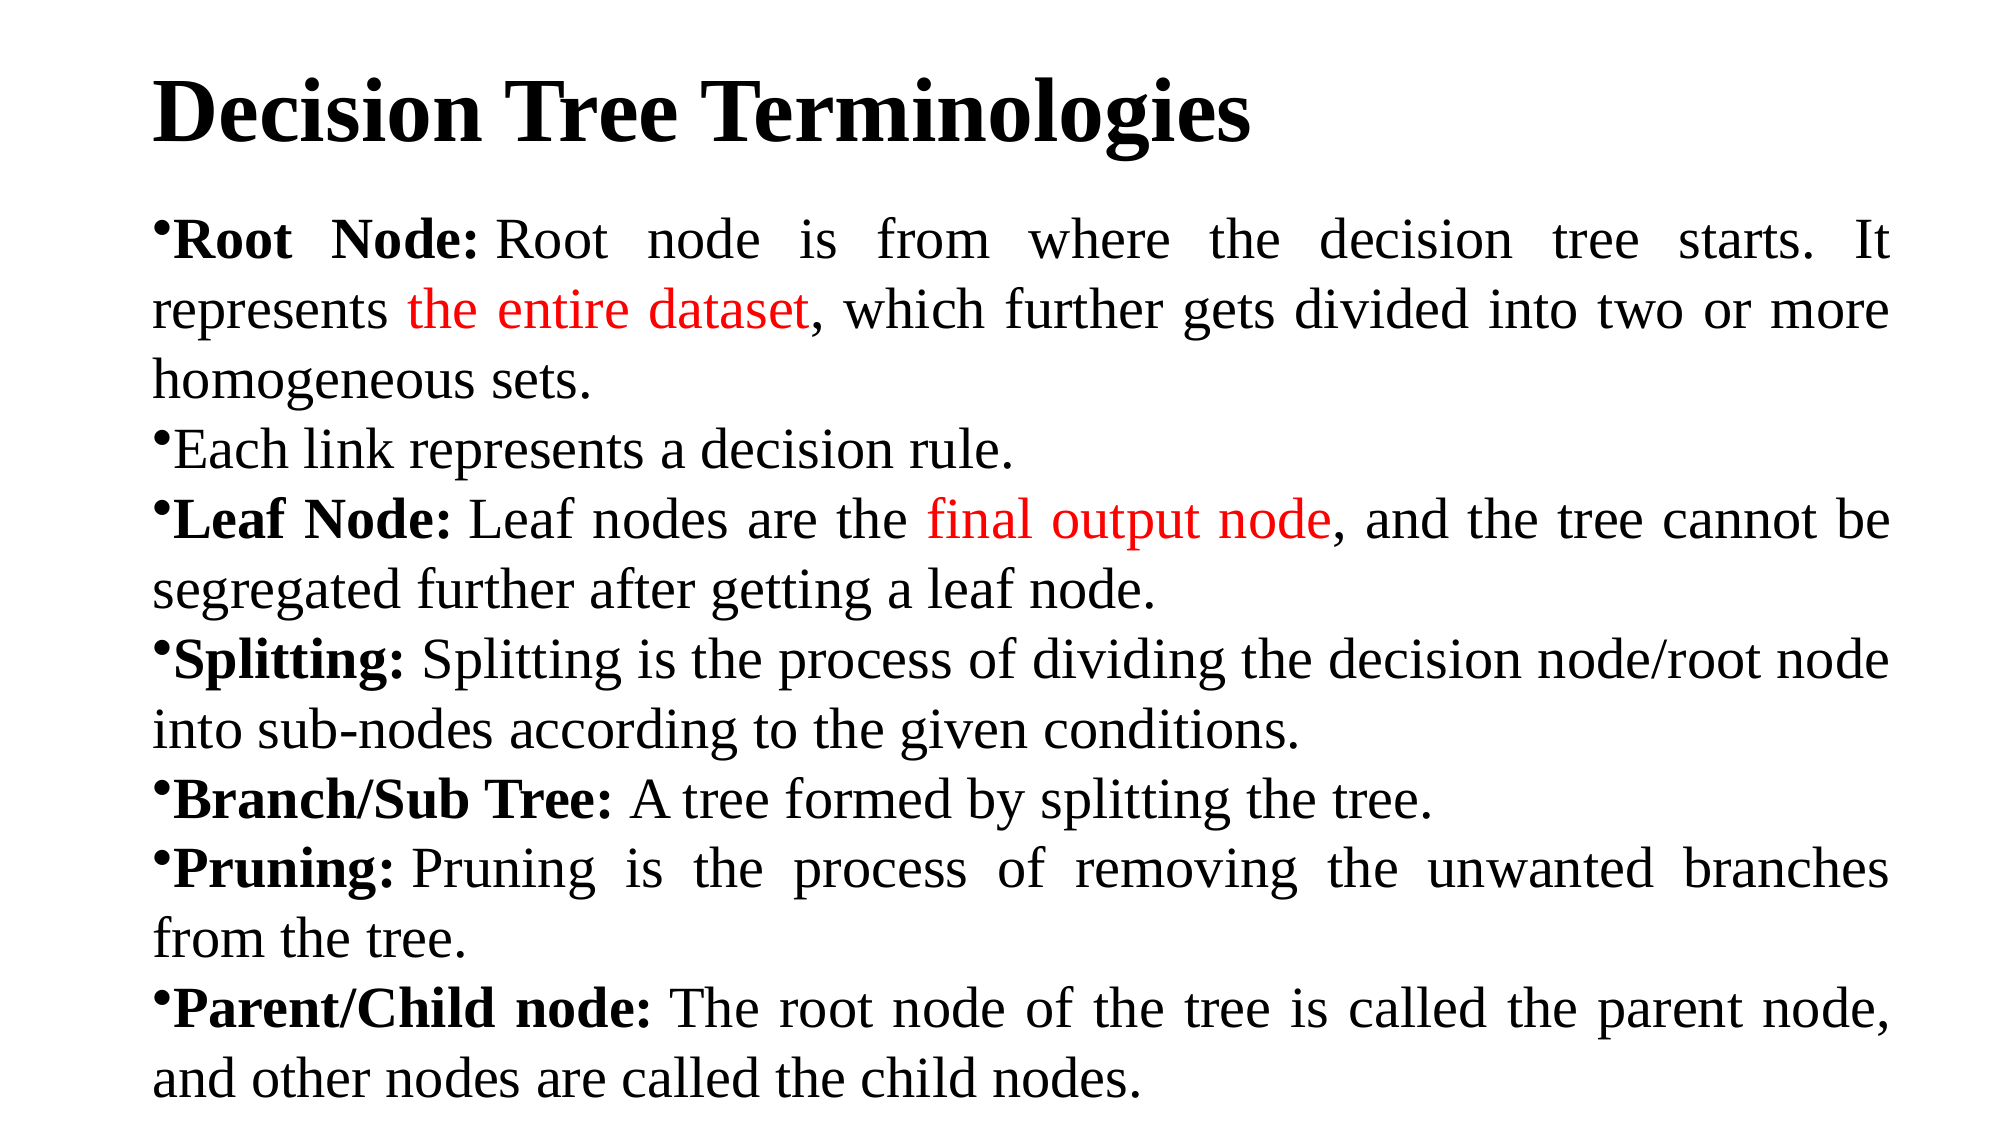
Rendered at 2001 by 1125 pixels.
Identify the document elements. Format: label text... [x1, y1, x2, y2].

title Decision Tree Terminologies [137, 3, 1863, 195]
list Root Node: Root node is from where the decision tree starts. It represents the entire dataset, which further gets divided into two or more homogeneous sets. Each link represents a decision rule. Leaf Node: Leaf nodes are the final output node, and the tree cannot be segregated further after getting a leaf node. Splitting: Splitting is the process of dividing the decision node/root node into sub-nodes according to the given conditions. Branch/Sub Tree: A tree formed by splitting the tree. Pruning: Pruning is the process of removing the unwanted branches from the tree. Parent/Child node: The root node of the tree is called the parent node, and other nodes are called the child nodes. [137, 195, 1907, 1118]
